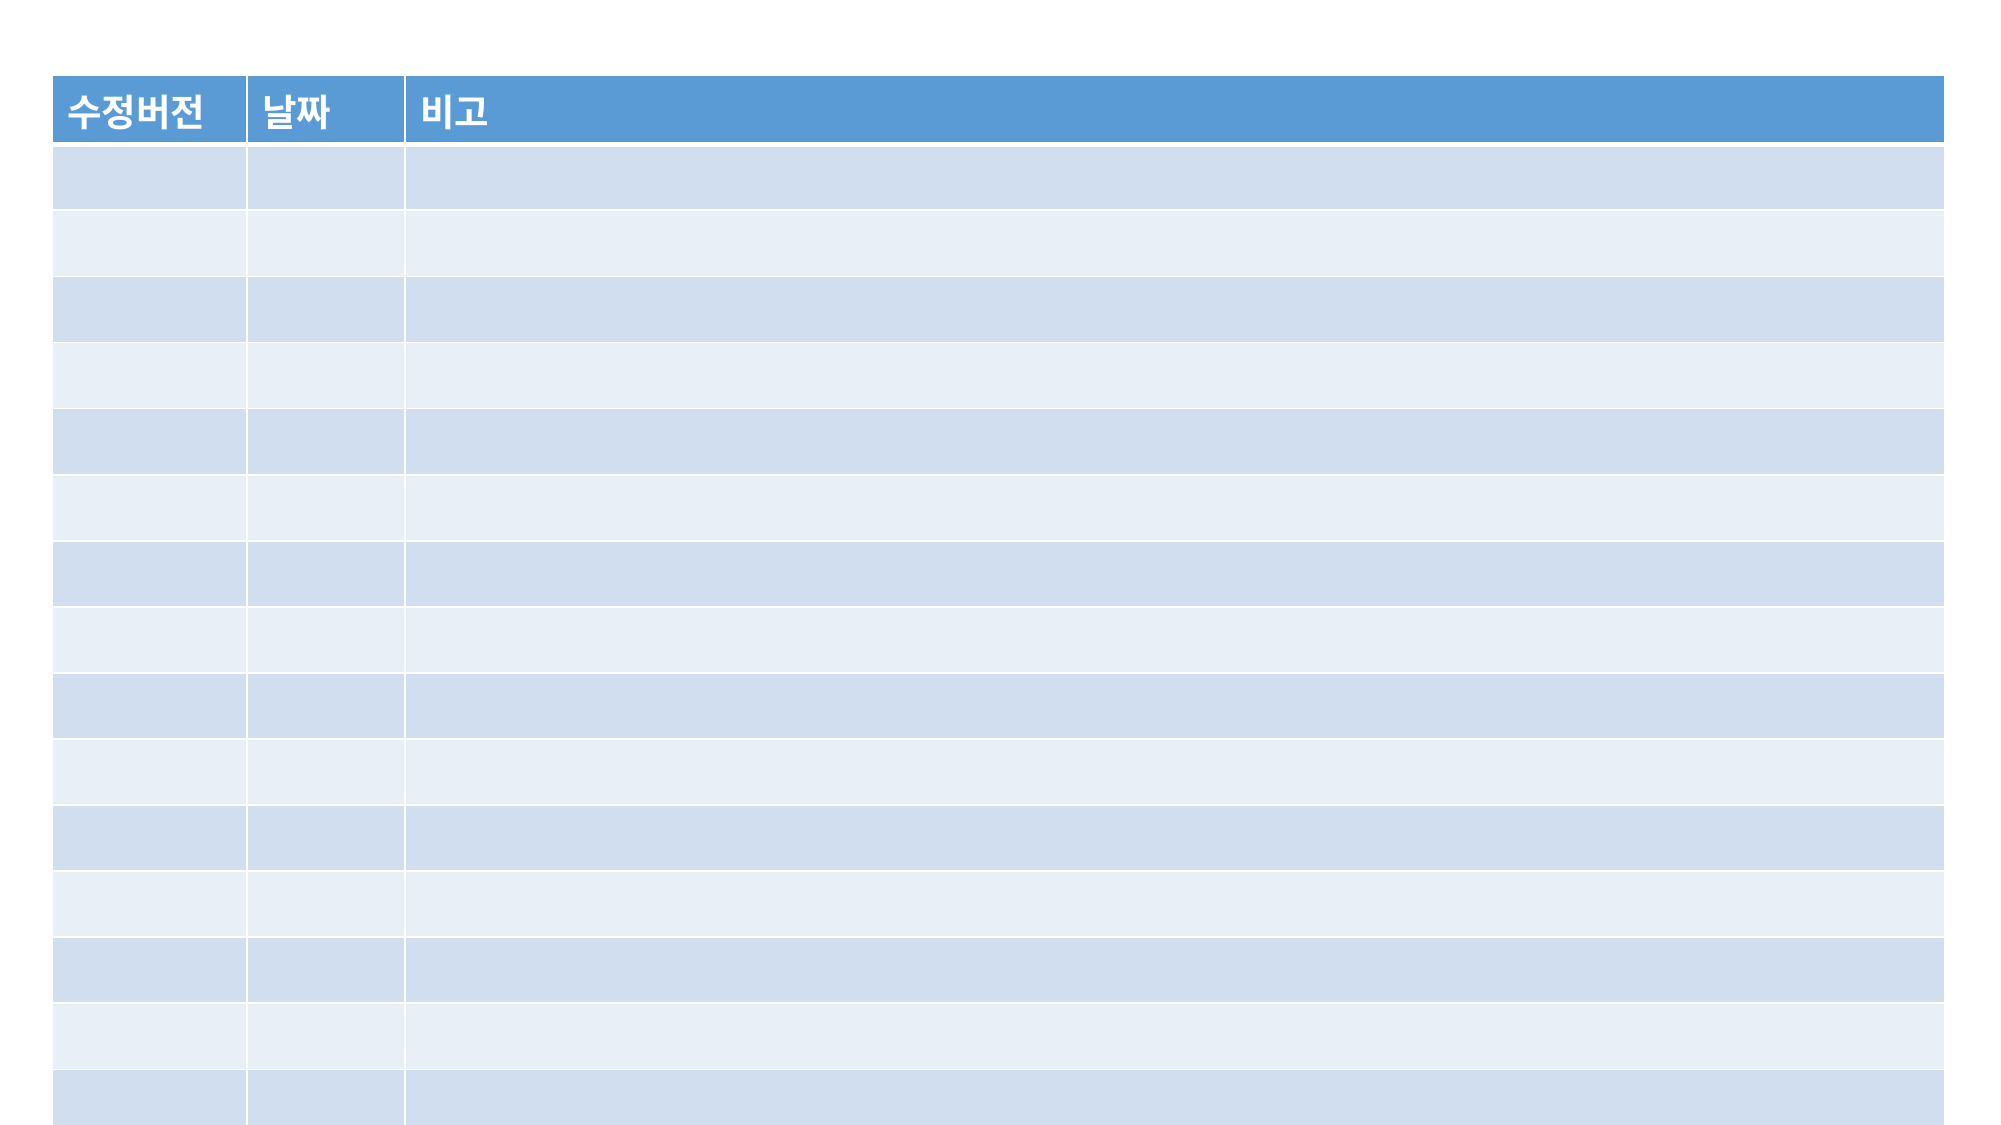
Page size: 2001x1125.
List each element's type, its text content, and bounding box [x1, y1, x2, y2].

table_cell [53, 542, 246, 606]
table_cell [248, 542, 404, 606]
table_cell [406, 674, 1944, 738]
table_cell [53, 740, 246, 804]
table_header 날짜 [248, 76, 404, 142]
table_cell [406, 409, 1944, 474]
table_cell [406, 806, 1944, 870]
table_cell [248, 409, 404, 474]
table_cell [53, 1004, 246, 1069]
table_cell [406, 872, 1944, 936]
table_cell [248, 476, 404, 540]
table_cell [248, 343, 404, 408]
table_cell [406, 740, 1944, 804]
table_cell [248, 1070, 404, 1125]
table_cell [406, 476, 1944, 540]
table_cell [53, 938, 246, 1002]
table_cell [406, 147, 1944, 209]
table_cell [248, 1004, 404, 1069]
table_cell [248, 147, 404, 209]
table_cell [53, 674, 246, 738]
table_cell [53, 1070, 246, 1125]
table_cell [248, 872, 404, 936]
table_cell [53, 343, 246, 408]
table_cell [248, 608, 404, 672]
table_cell [406, 211, 1944, 276]
table_cell [53, 211, 246, 276]
table_cell [248, 938, 404, 1002]
table_cell [248, 740, 404, 804]
table_cell [53, 409, 246, 474]
table_cell [248, 211, 404, 276]
table_header 비고 [406, 76, 1944, 142]
table_cell [53, 476, 246, 540]
table_cell [248, 674, 404, 738]
table_cell [53, 147, 246, 209]
table_cell [406, 608, 1944, 672]
table_cell [53, 608, 246, 672]
table_cell [248, 277, 404, 342]
table_cell [248, 806, 404, 870]
table_cell [53, 277, 246, 342]
table_cell [406, 938, 1944, 1002]
table_cell [406, 542, 1944, 606]
table_cell [53, 872, 246, 936]
table_cell [406, 277, 1944, 342]
table_cell [406, 1070, 1944, 1125]
table_cell [406, 1004, 1944, 1069]
table_header 수정버전 [53, 76, 246, 142]
table_cell [406, 343, 1944, 408]
table_cell [53, 806, 246, 870]
